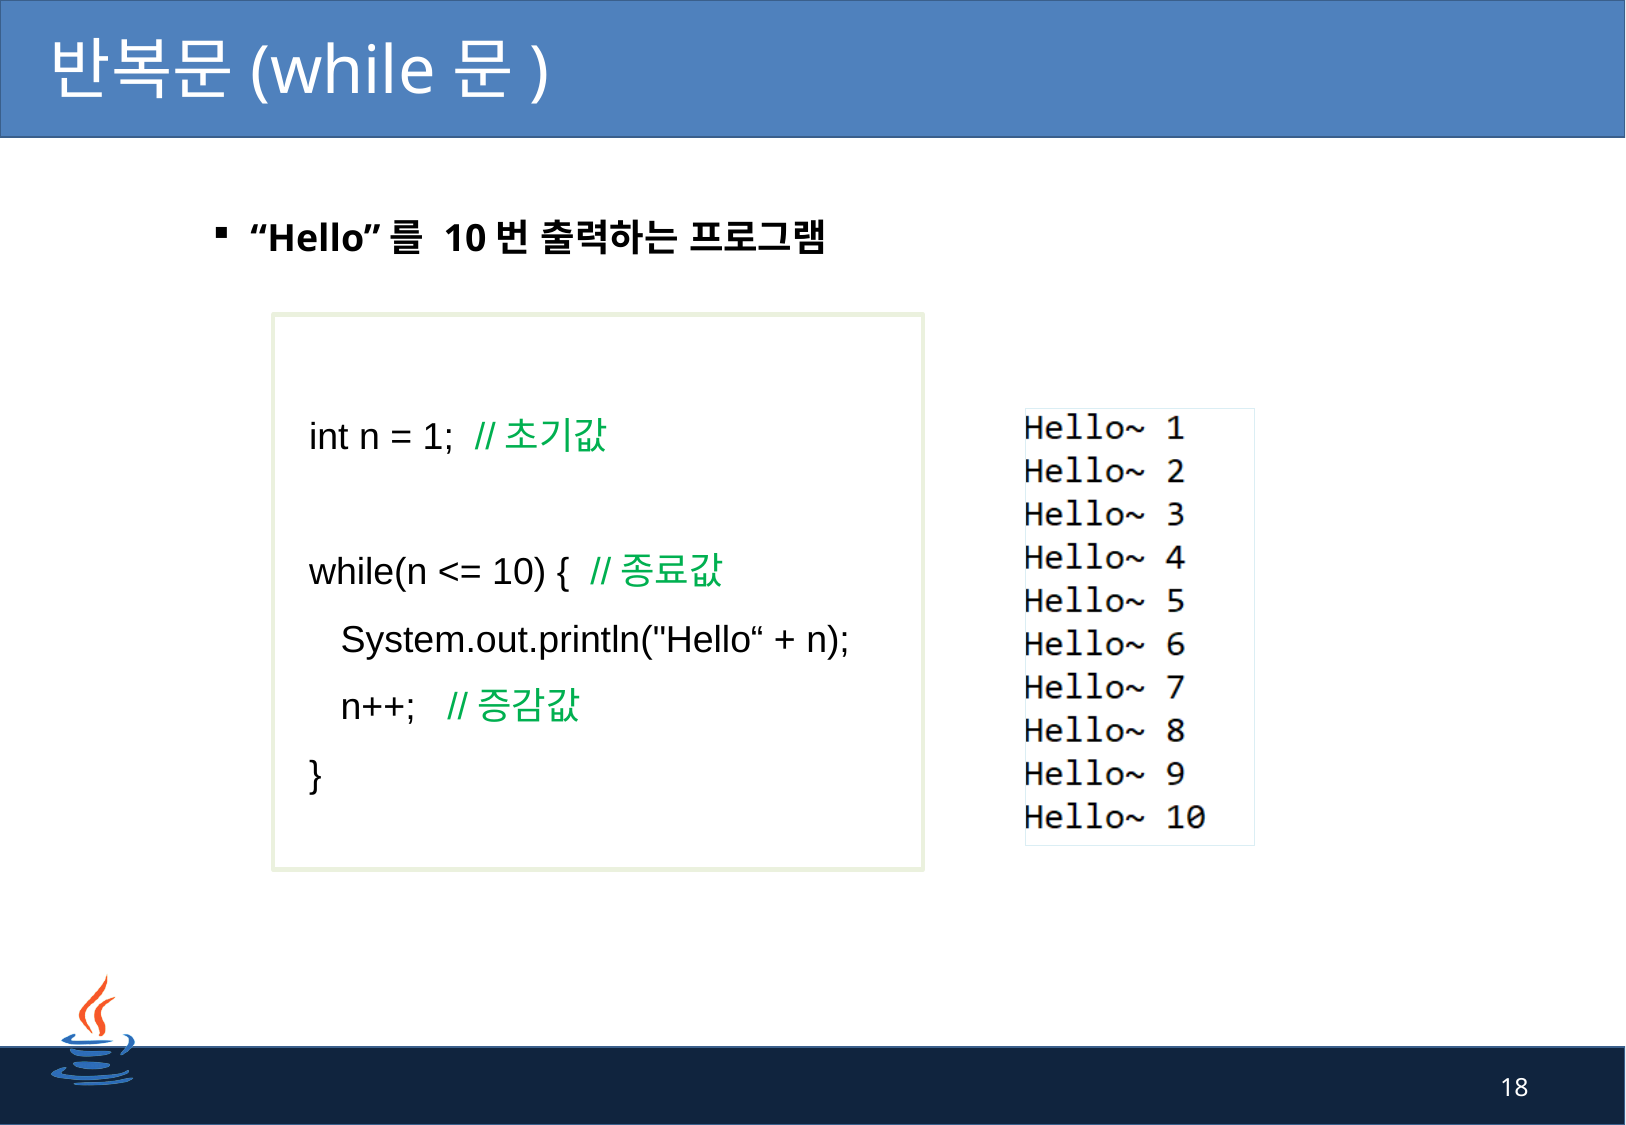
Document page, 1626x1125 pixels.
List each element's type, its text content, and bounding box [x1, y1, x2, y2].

text_box “Hello”를 10번 출력하는 프로그램 [198, 212, 919, 279]
picture [1024, 408, 1255, 847]
slide_number 18 [1452, 1058, 1544, 1119]
title 반복문(while문) [0, 0, 1018, 138]
text_box int n = 1; //초기값 while(n <= 10) { //종료값 System.out.println("Hello“ + n); n++; //증감값 } [271, 312, 925, 872]
picture [38, 973, 151, 1086]
